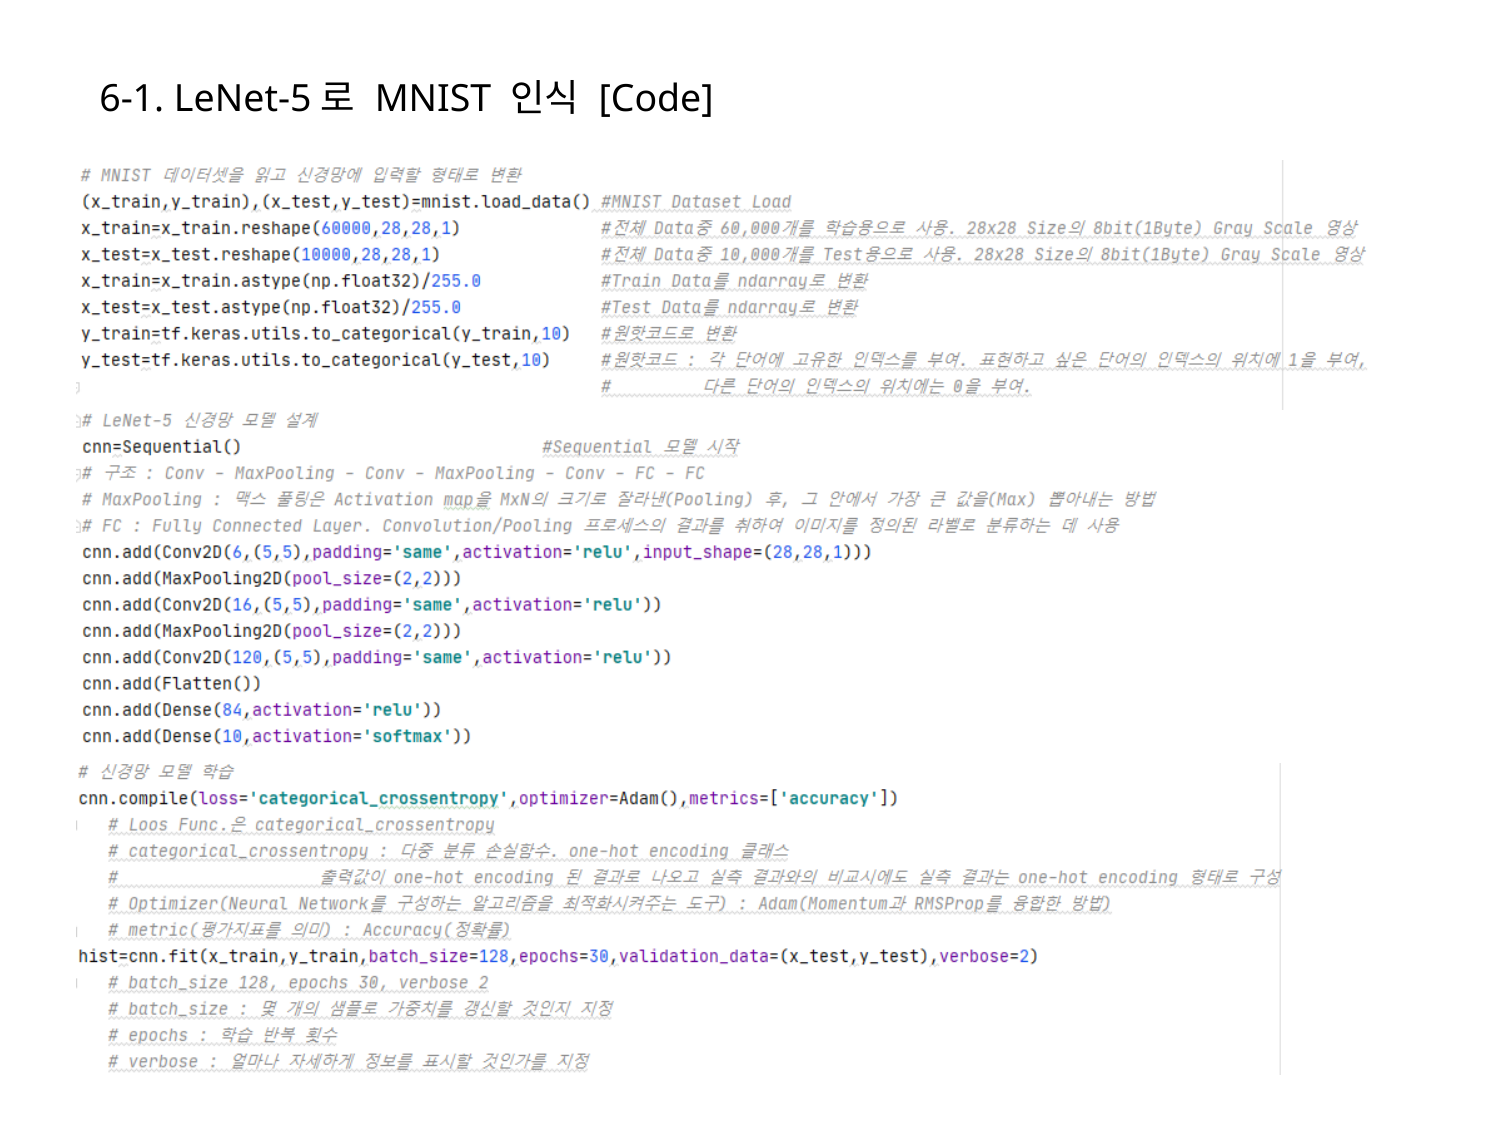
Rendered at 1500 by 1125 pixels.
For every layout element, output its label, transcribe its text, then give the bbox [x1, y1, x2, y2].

picture [76, 160, 1376, 752]
text_box 6-1. LeNet-5로 MNIST 인식 [Code] [84, 66, 729, 127]
picture [76, 763, 1286, 1075]
